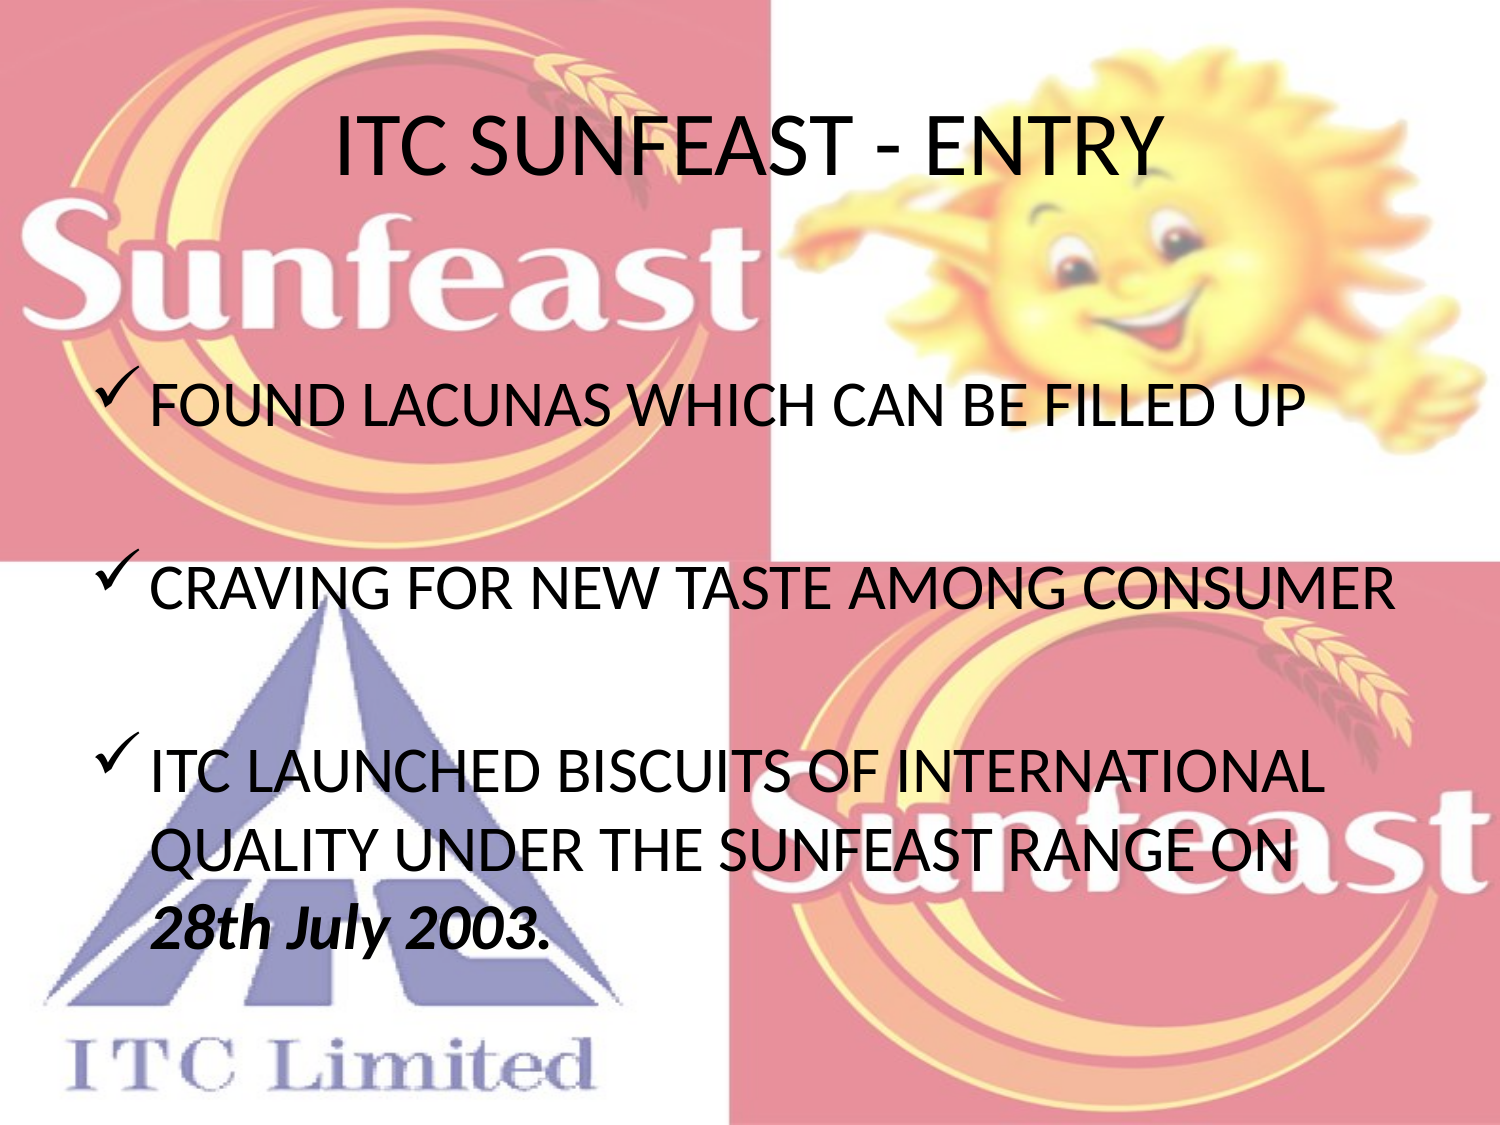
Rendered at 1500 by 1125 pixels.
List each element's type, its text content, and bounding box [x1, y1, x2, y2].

title ITC SUNFEAST - ENTRY [75, 45, 1425, 233]
list FOUND LACUNAS WHICH CAN BE FILLED UP CRAVING FOR NEW TASTE AMONG CONSUMER ITC LAUNCHED BISCUITS OF INTERNATIONAL QUALITY UNDER THE SUNFEAST RANGE ON 28th July 2003. [75, 262, 1425, 1005]
